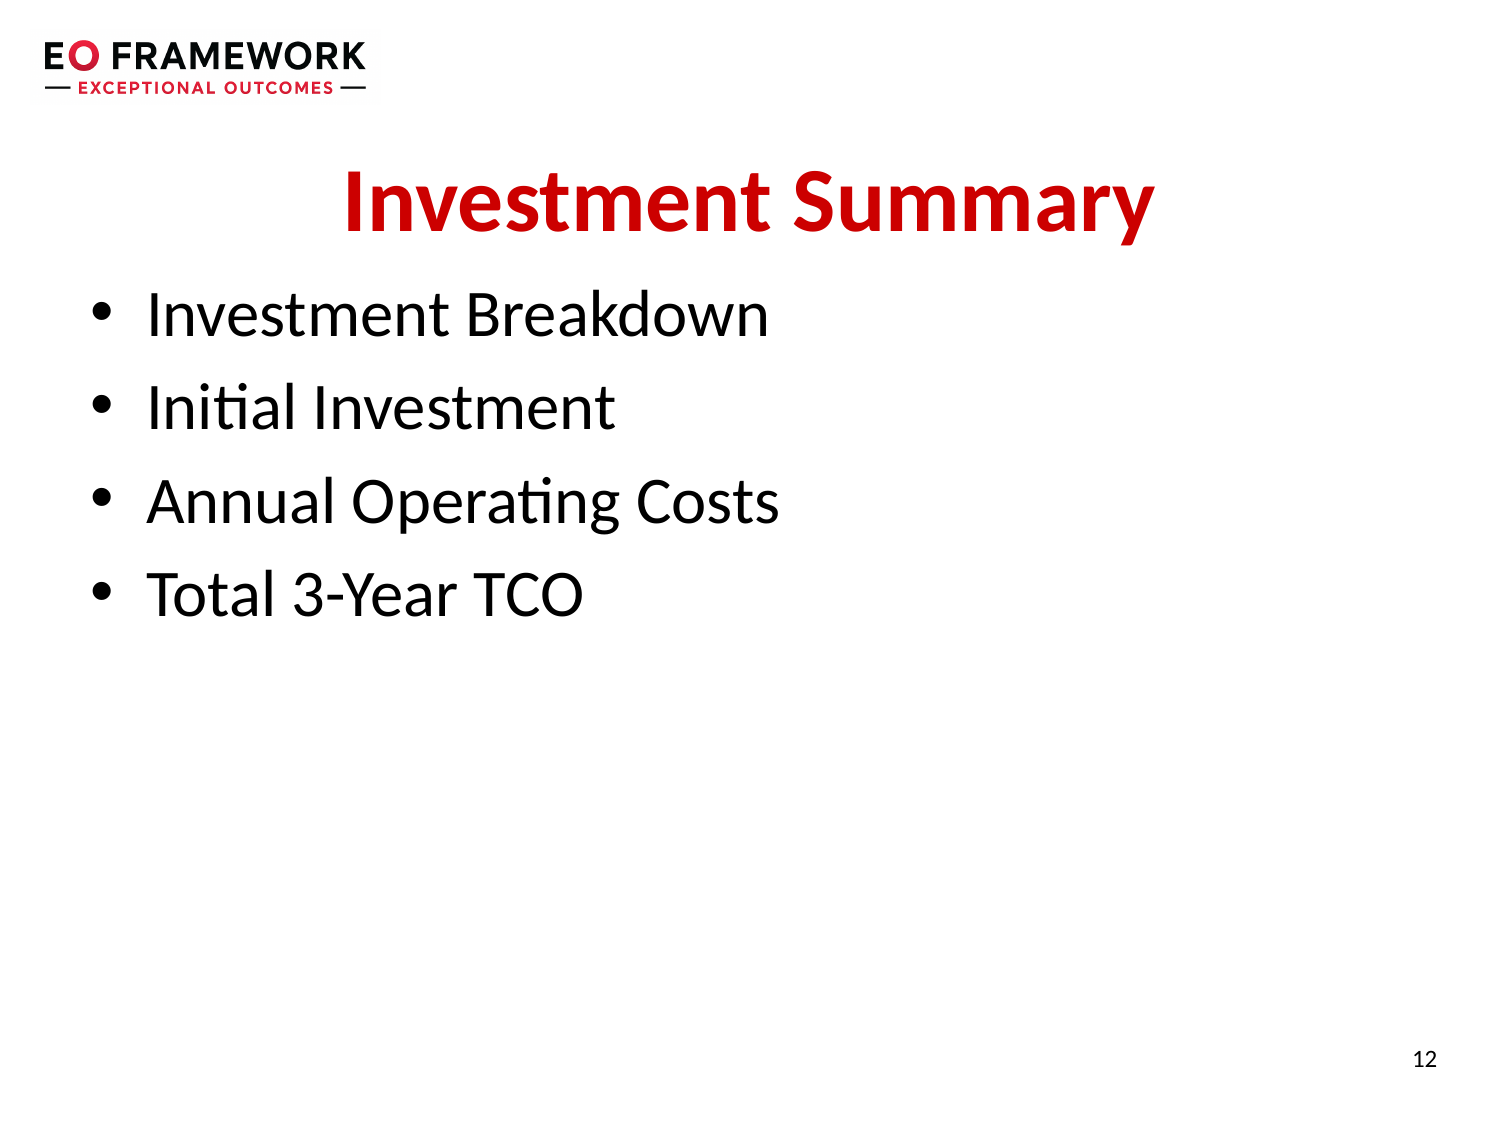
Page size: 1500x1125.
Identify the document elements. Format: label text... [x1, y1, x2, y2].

text_box 12 [1397, 1035, 1453, 1080]
picture [29, 29, 381, 106]
title Investment Summary [75, 120, 1425, 262]
list Investment Breakdown Initial Investment Annual Operating Costs Total 3-Year TCO [75, 262, 1425, 1005]
